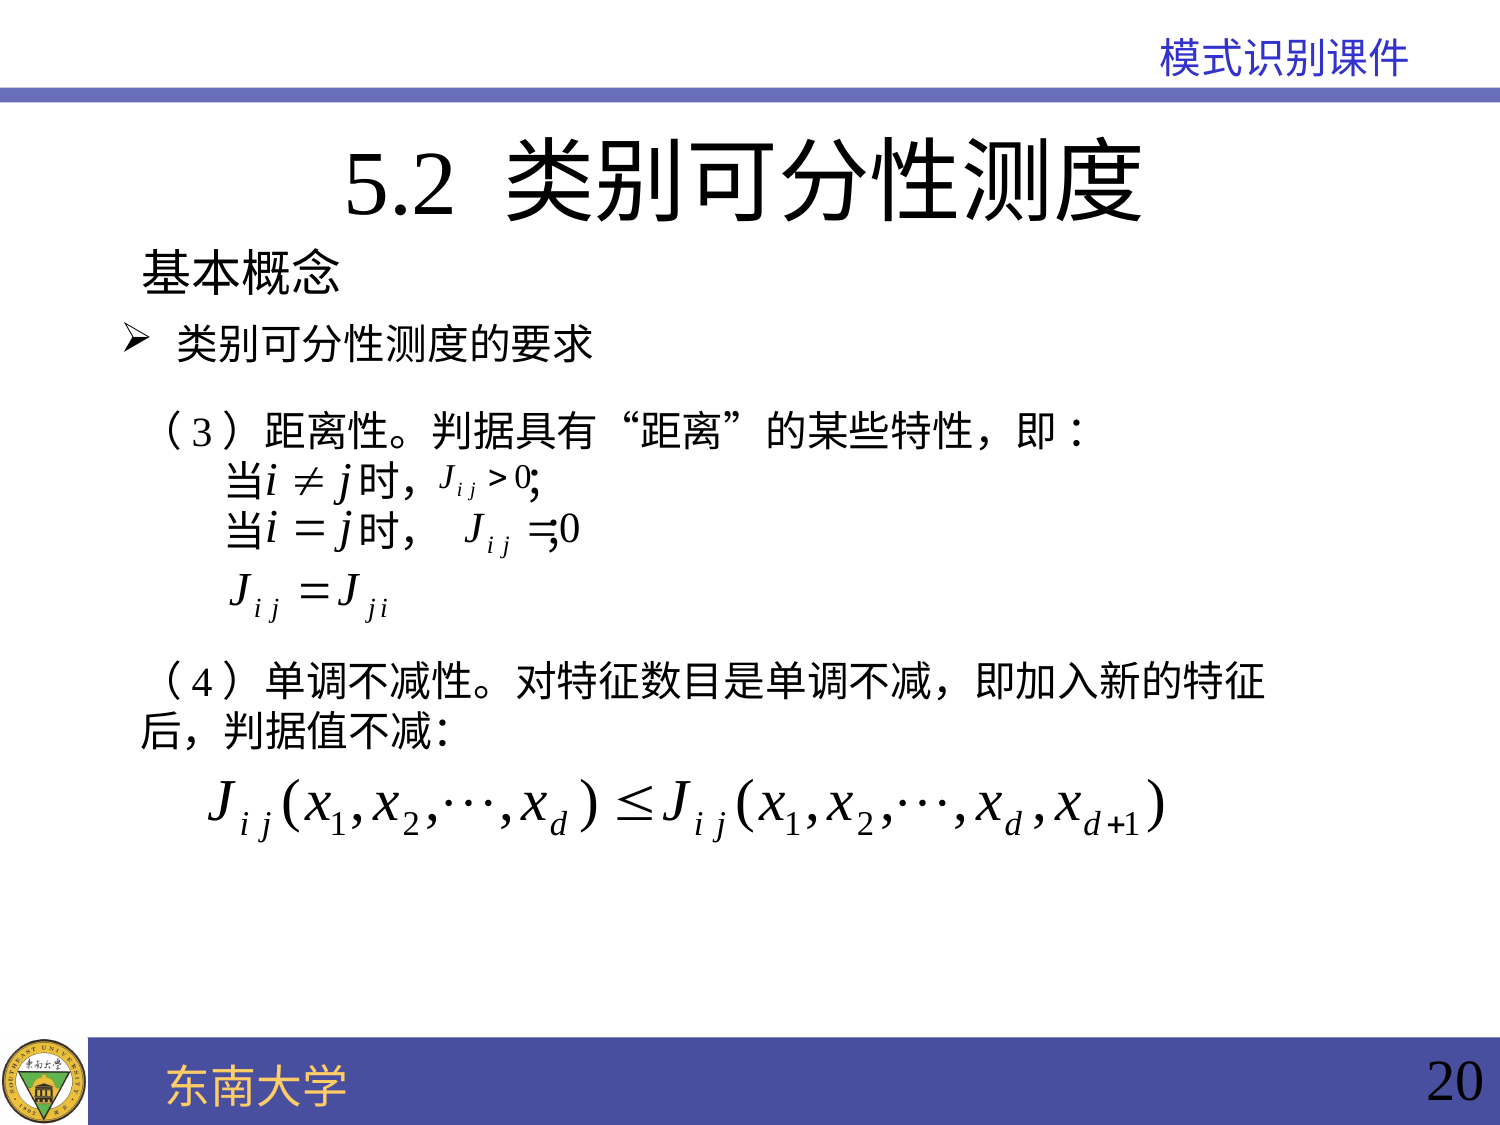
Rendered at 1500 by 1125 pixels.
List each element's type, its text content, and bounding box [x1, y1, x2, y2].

text_box （3）距离性。判据具有“距离”的某些特性，即 ： 当 时， ； 当 时， ； （4）单调不减性。对特征数目是单调不减，即加入新的特征后，判据值不减： [125, 397, 1365, 762]
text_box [257, 503, 362, 560]
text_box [430, 455, 538, 509]
text_box 类别可分性测度的要求 [105, 310, 610, 375]
title 5.2 类别可分性测度 [112, 99, 1376, 256]
text_box 基本概念 [126, 234, 357, 310]
text_box 20 [1411, 1034, 1500, 1120]
picture [0, 1038, 88, 1125]
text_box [194, 765, 1176, 856]
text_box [454, 503, 587, 569]
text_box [218, 562, 399, 634]
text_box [257, 455, 361, 502]
